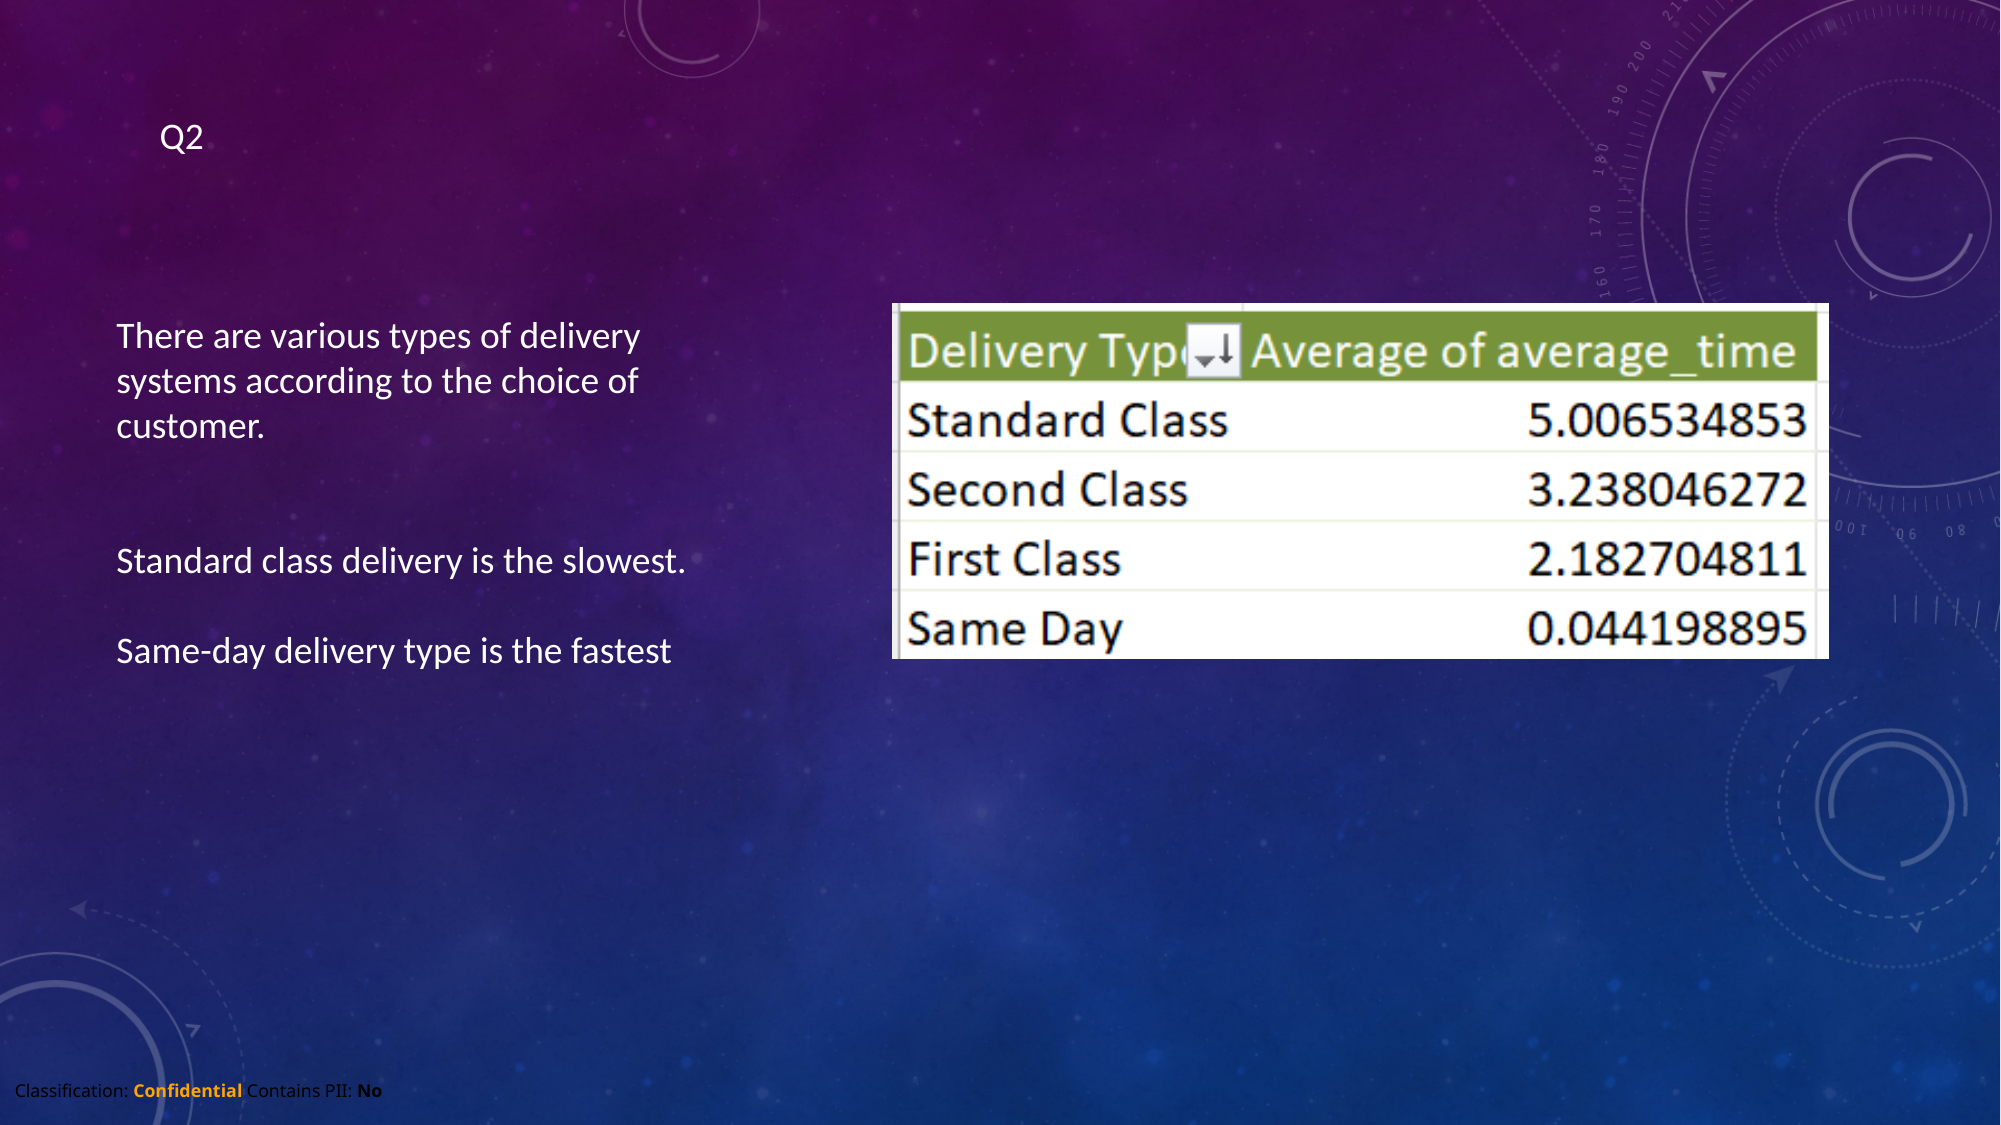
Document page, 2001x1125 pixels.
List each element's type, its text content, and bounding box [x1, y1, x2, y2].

picture [0, 0, 2001, 1125]
text_box There are various types of delivery systems according to the choice of customer. Standard class delivery is the slowest. Same-day delivery type is the fastest [101, 303, 732, 679]
text_box Q2 [144, 104, 312, 165]
